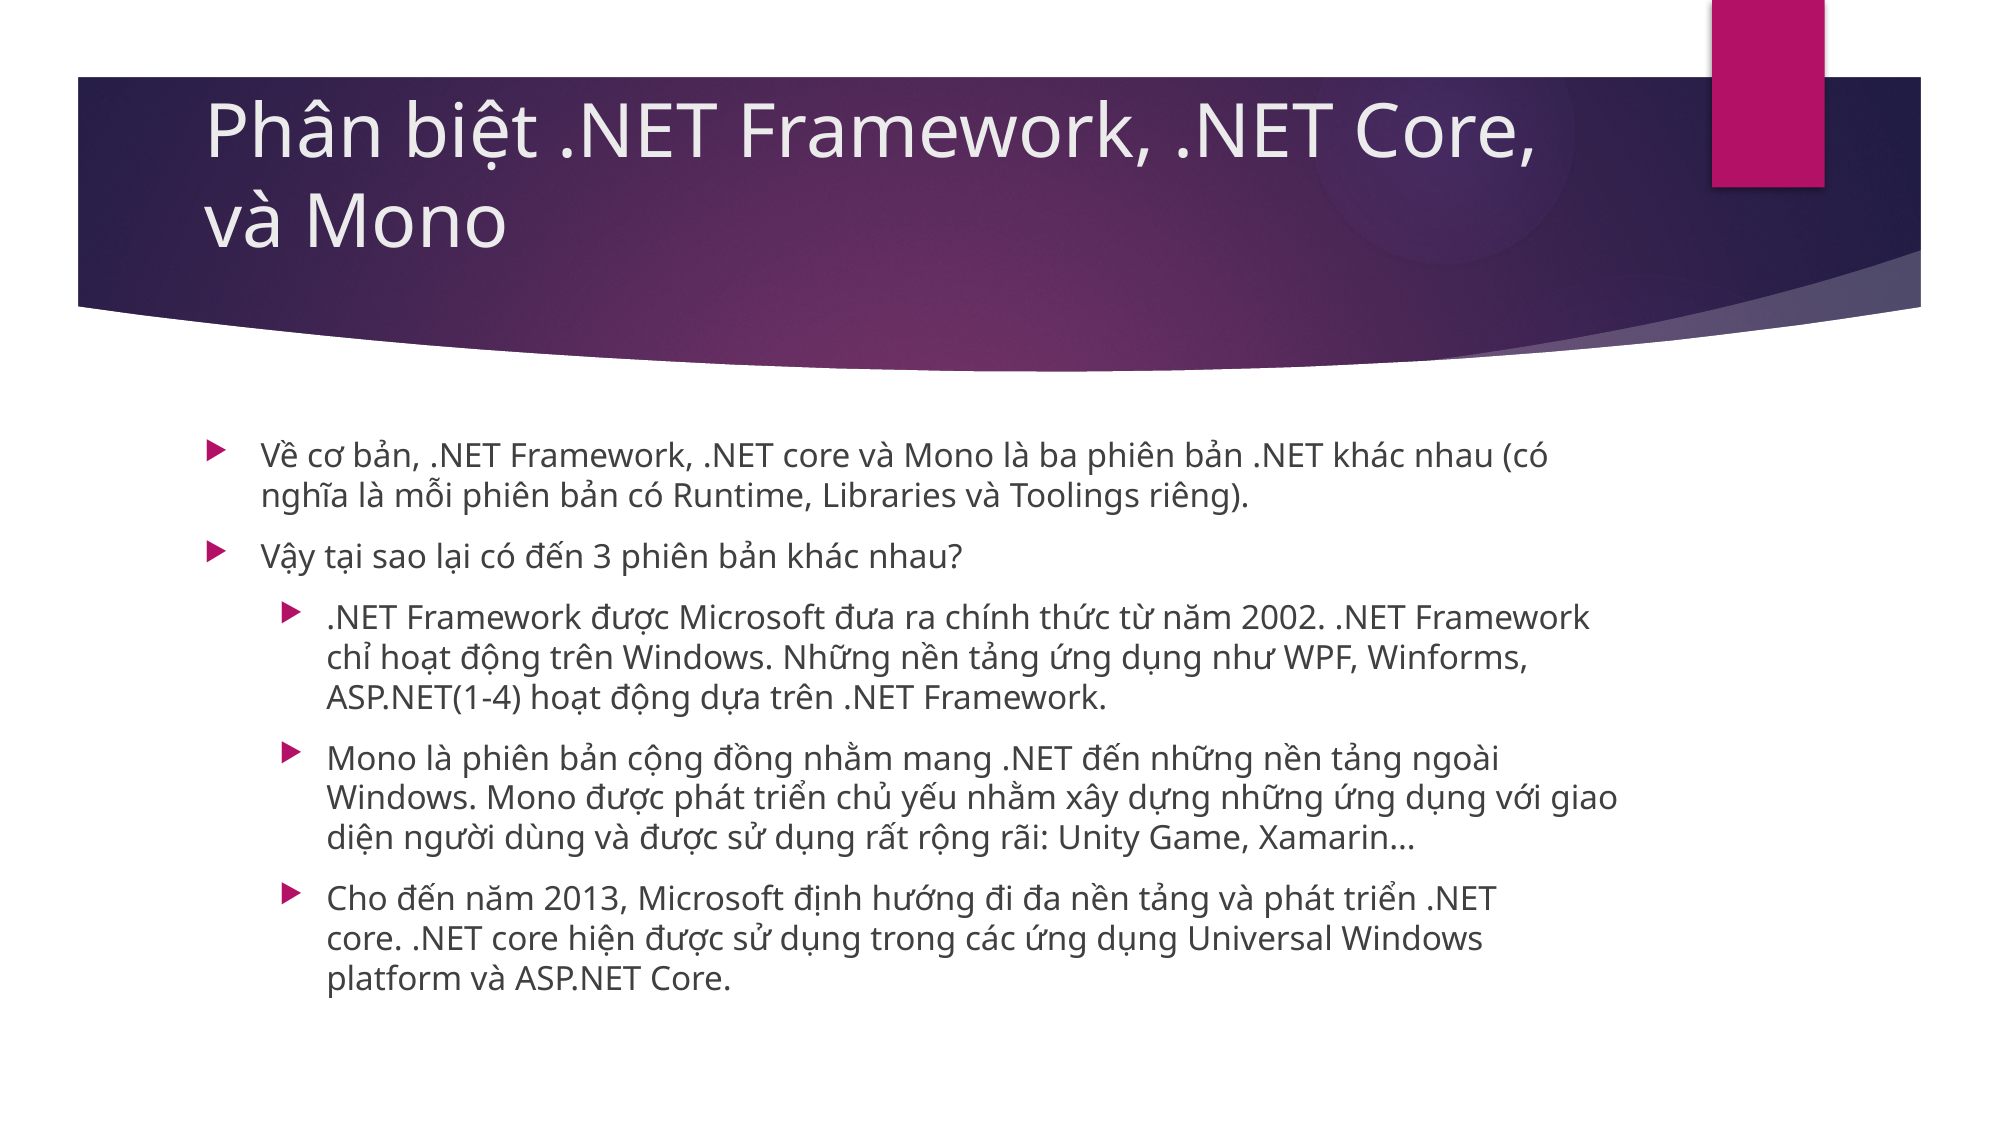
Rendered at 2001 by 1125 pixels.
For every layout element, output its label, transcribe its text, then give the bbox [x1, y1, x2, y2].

title Phân biệt .NET Framework, .NET Core, và Mono [189, 159, 1627, 276]
list Về cơ bản, .NET Framework, .NET core và Mono là ba phiên bản .NET khác nhau (có nghĩa là mỗi phiên bản có Runtime, Libraries và Toolings riêng). Vậy tại sao lại có đến 3 phiên bản khác nhau? .NET Framework được Microsoft đưa ra chính thức từ năm 2002. .NET Framework chỉ hoạt động trên Windows. Những nền tảng ứng dụng như WPF, Winforms, ASP.NET(1-4) hoạt động dựa trên .NET Framework. Mono là phiên bản cộng đồng nhằm mang .NET đến những nền tảng ngoài Windows. Mono được phát triển chủ yếu nhằm xây dựng những ứng dụng với giao diện người dùng và được sử dụng rất rộng rãi: Unity Game, Xamarin… Cho đến năm 2013, Microsoft định hướng đi đa nền tảng và phát triển .NET core. .NET core hiện được sử dụng trong các ứng dụng Universal Windows platform và ASP.NET Core. [189, 427, 1638, 988]
